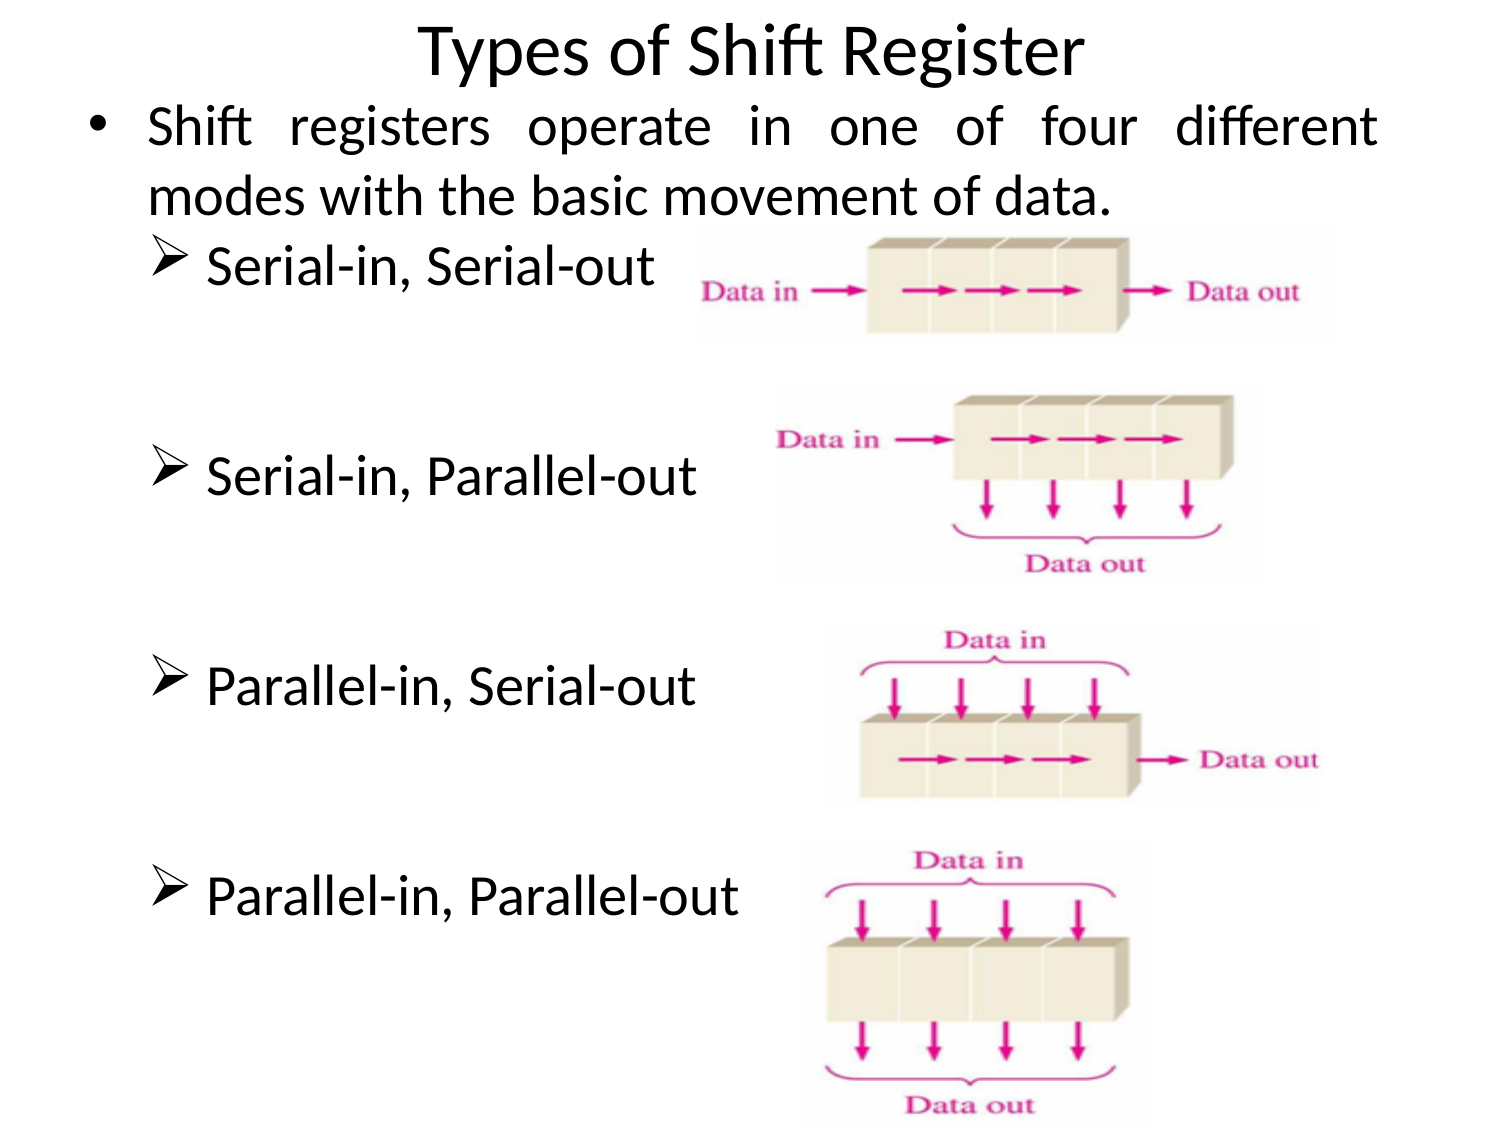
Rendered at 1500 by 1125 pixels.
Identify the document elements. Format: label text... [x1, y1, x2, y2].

picture [774, 387, 1263, 582]
list Shift registers operate in one of four different modes with the basic movement of data. Serial-in, Serial-out Serial-in, Parallel-out Parallel-in, Serial-out Parallel-in, Parallel-out [87, 87, 1380, 936]
picture [699, 224, 1338, 343]
picture [799, 838, 1151, 1125]
title Types of Shift Register [99, 0, 1406, 91]
picture [824, 624, 1326, 805]
